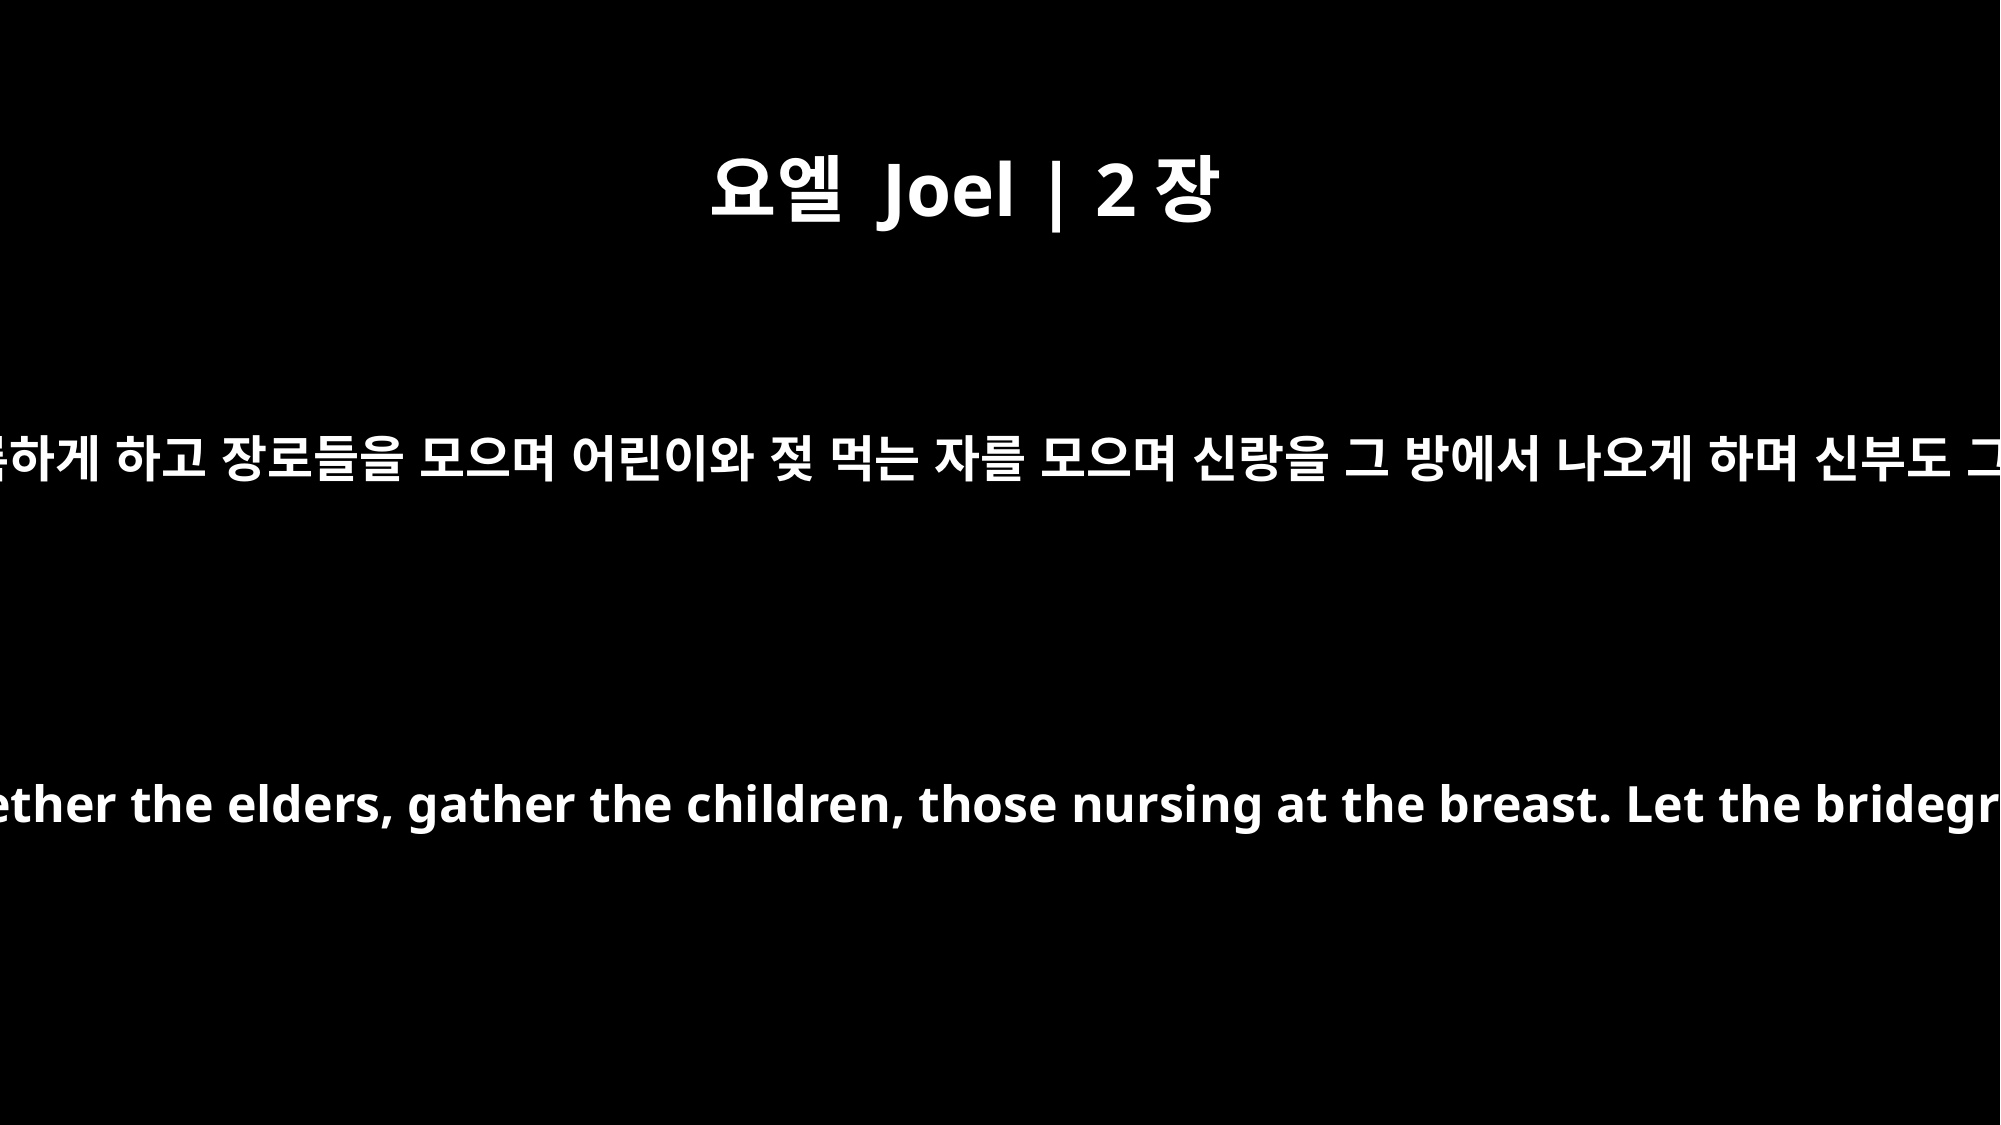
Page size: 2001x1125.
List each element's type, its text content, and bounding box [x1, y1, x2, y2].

text_box Gather the people, consecrate the assembly; bring together the elders, gather the children, those nursing at the breast. Let the bridegroom leave his room and the bride her chamber. [0, 764, 2000, 840]
text_box 16 백성을 모아 그 모임을 거룩하게 하고 장로들을 모으며 어린이와 젖 먹는 자를 모으며 신랑을 그 방에서 나오게 하며 신부도 그 신방에서 나오게 하고 [0, 359, 2000, 495]
text_box 요엘 Joel | 2장 [694, 136, 1237, 239]
